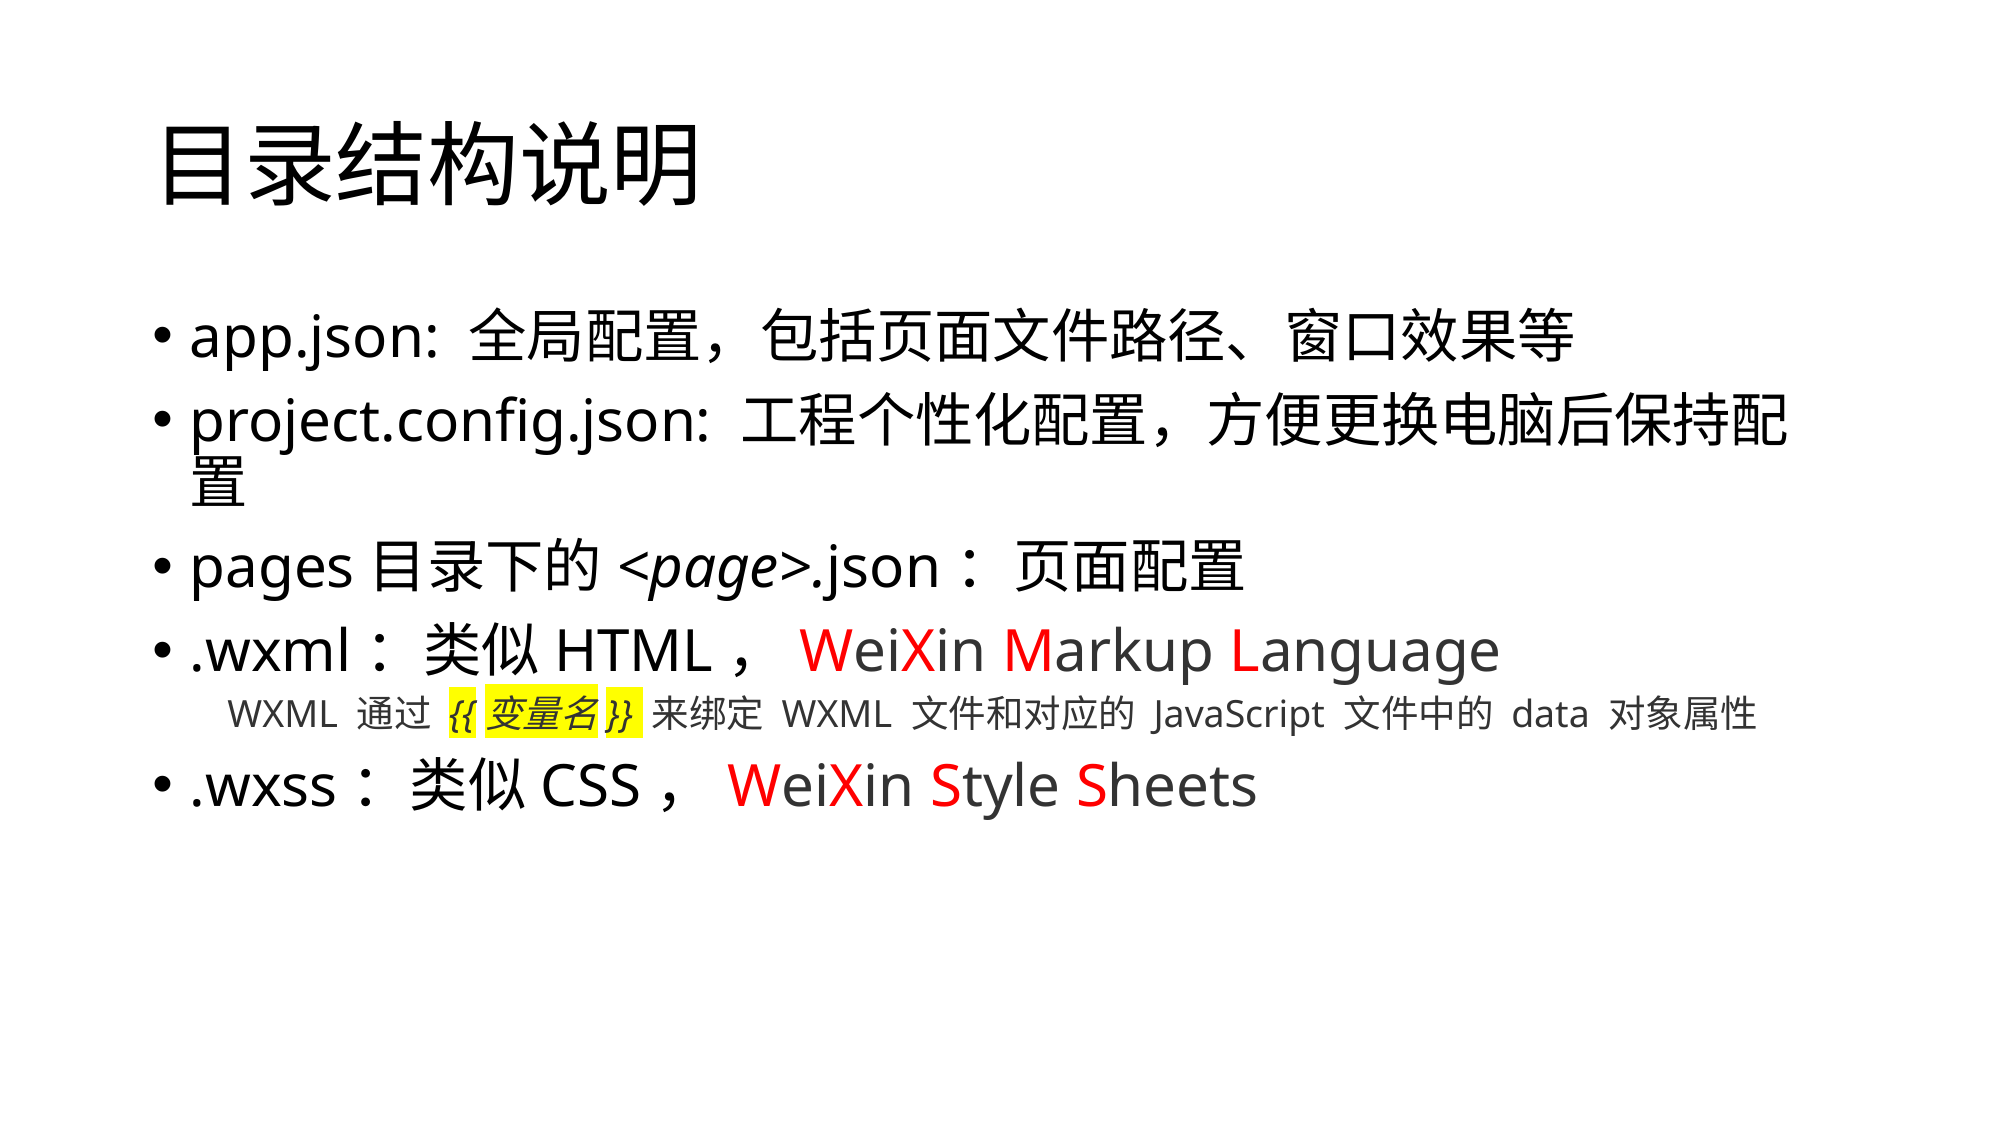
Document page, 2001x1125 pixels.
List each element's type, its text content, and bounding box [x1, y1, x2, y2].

list app.json: 全局配置，包括页面文件路径、窗口效果等 project.config.json: 工程个性化配置，方便更换电脑后保持配置 pages目录下的<page>.json：页面配置 .wxml：类似HTML，WeiXin Markup Language WXML 通过 {{变量名}} 来绑定 WXML 文件和对应的 JavaScript 文件中的 data 对象属性 .wxss：类似CSS，WeiXin Style Sheets [137, 299, 1863, 1014]
title 目录结构说明 [137, 59, 1863, 278]
